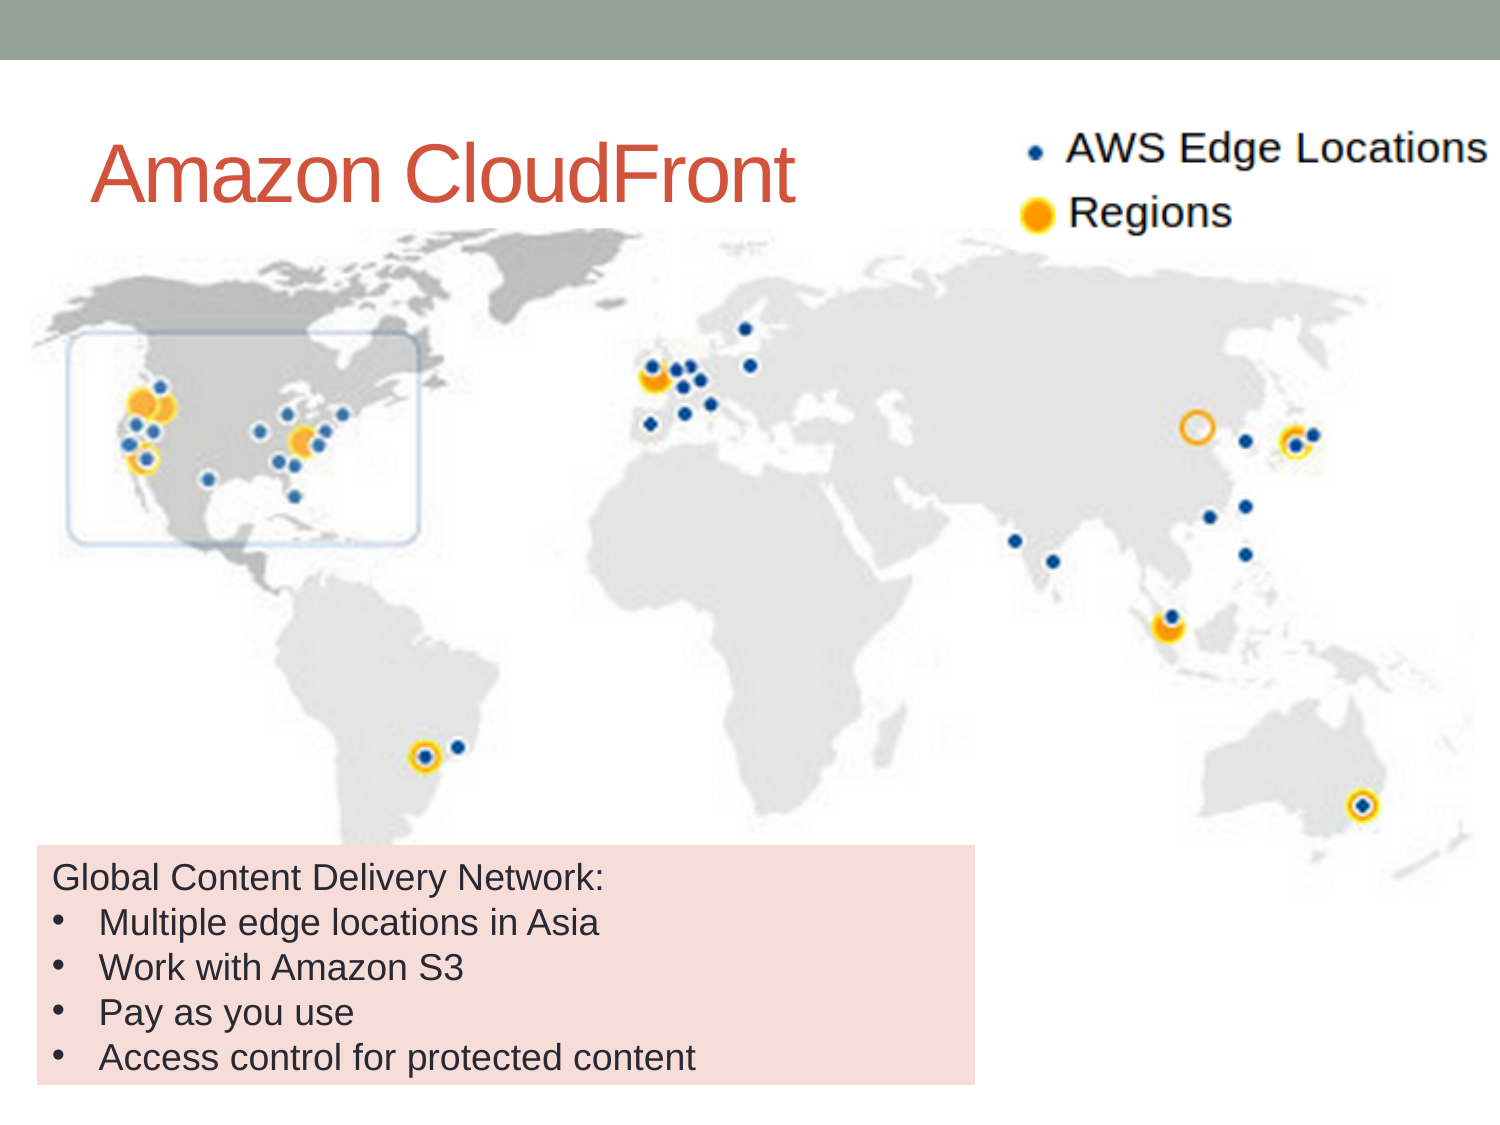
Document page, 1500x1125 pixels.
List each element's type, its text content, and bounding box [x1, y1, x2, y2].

text_box Global Content Delivery Network: Multiple edge locations in Asia Work with Amazon S3 Pay as you use Access control for protected content [37, 940, 975, 1085]
picture [24, 121, 1500, 933]
title Amazon CloudFront [75, 87, 1425, 214]
